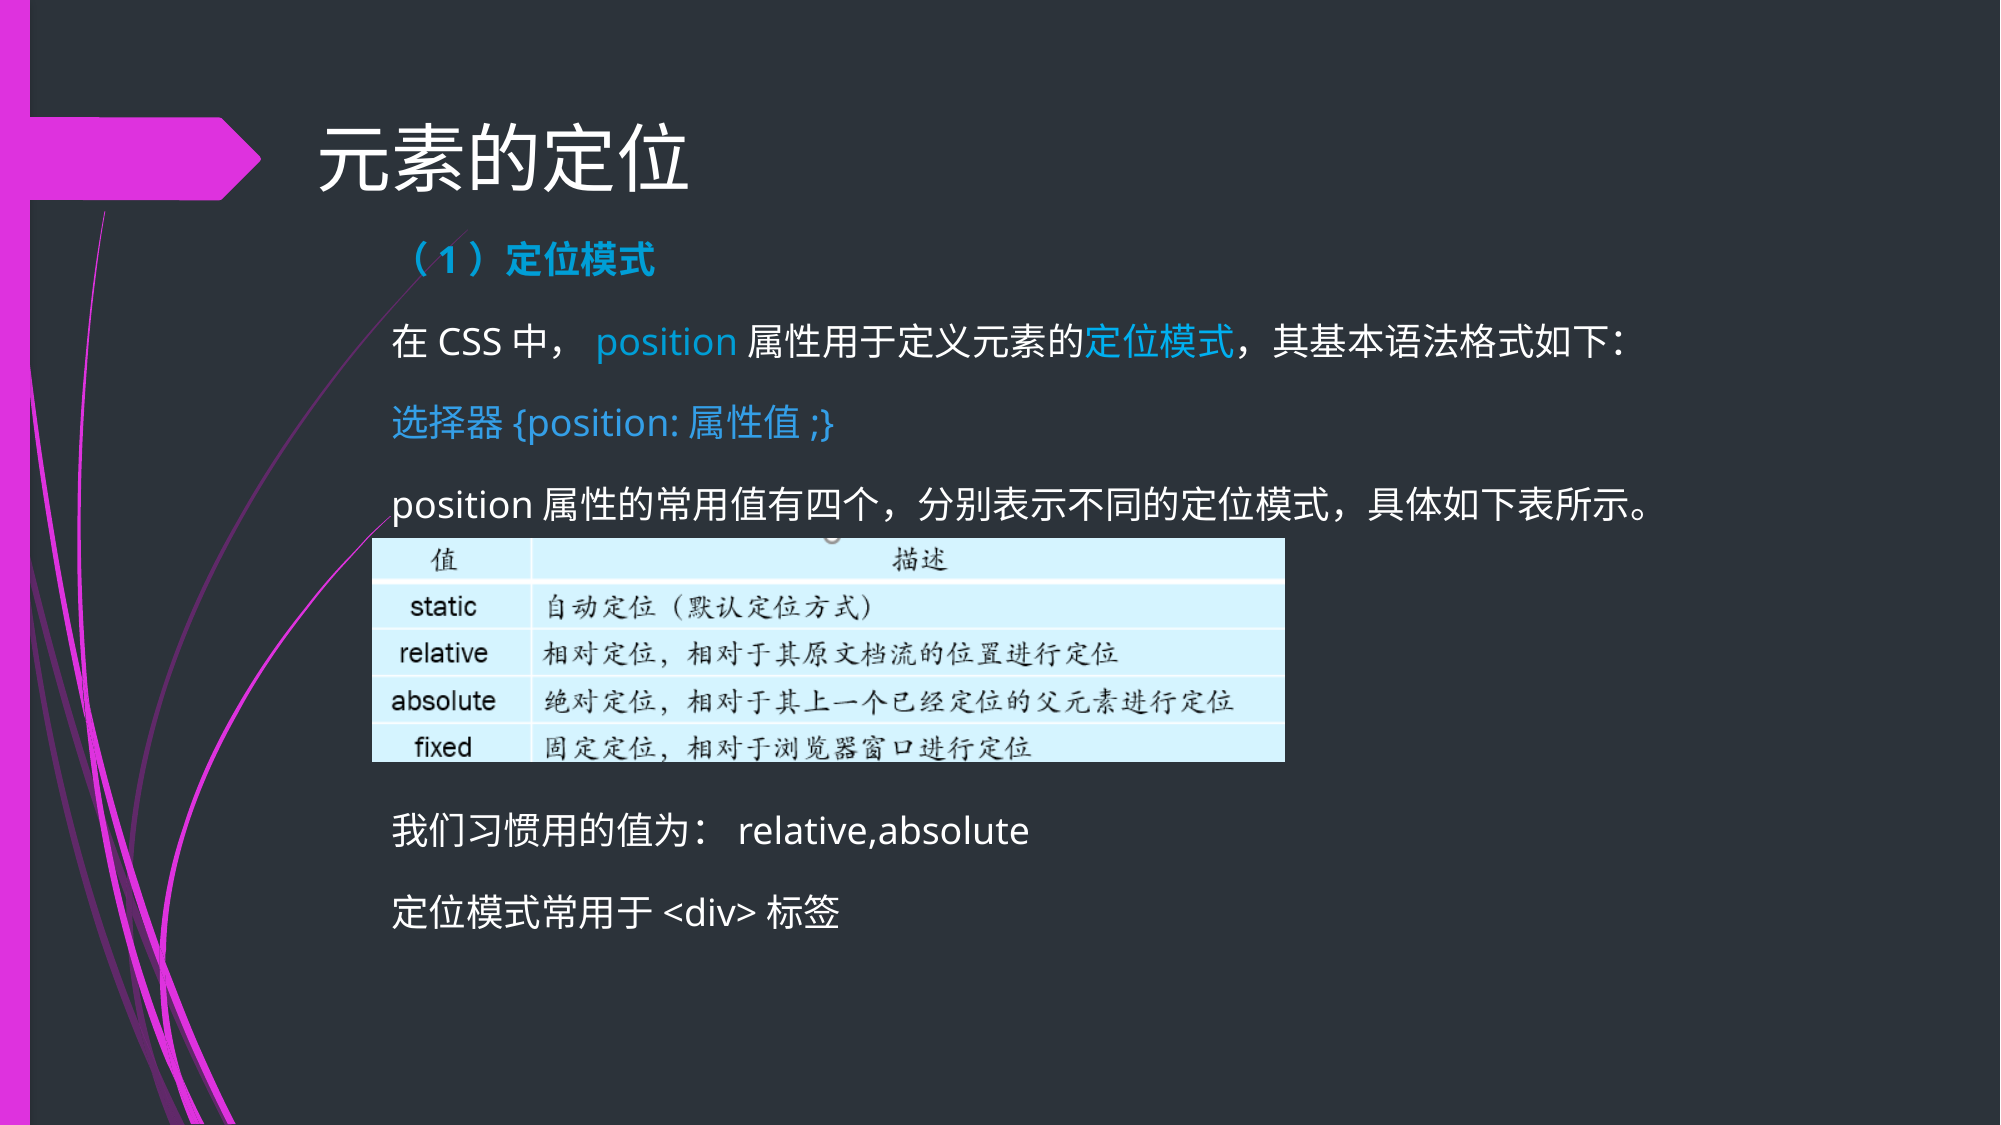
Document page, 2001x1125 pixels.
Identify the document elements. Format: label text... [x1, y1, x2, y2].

title 元素的定位 [301, 103, 1764, 228]
picture [371, 538, 1285, 762]
list （1）定位模式 在CSS中，position属性用于定义元素的定位模式，其基本语法格式如下： 选择器{position:属性值;} position属性的常用值有四个，分别表示不同的定位模式，具体如下表所示。 我们习惯用的值为：relative,absolute 定位模式常用于<div>标签 [301, 228, 1764, 1052]
